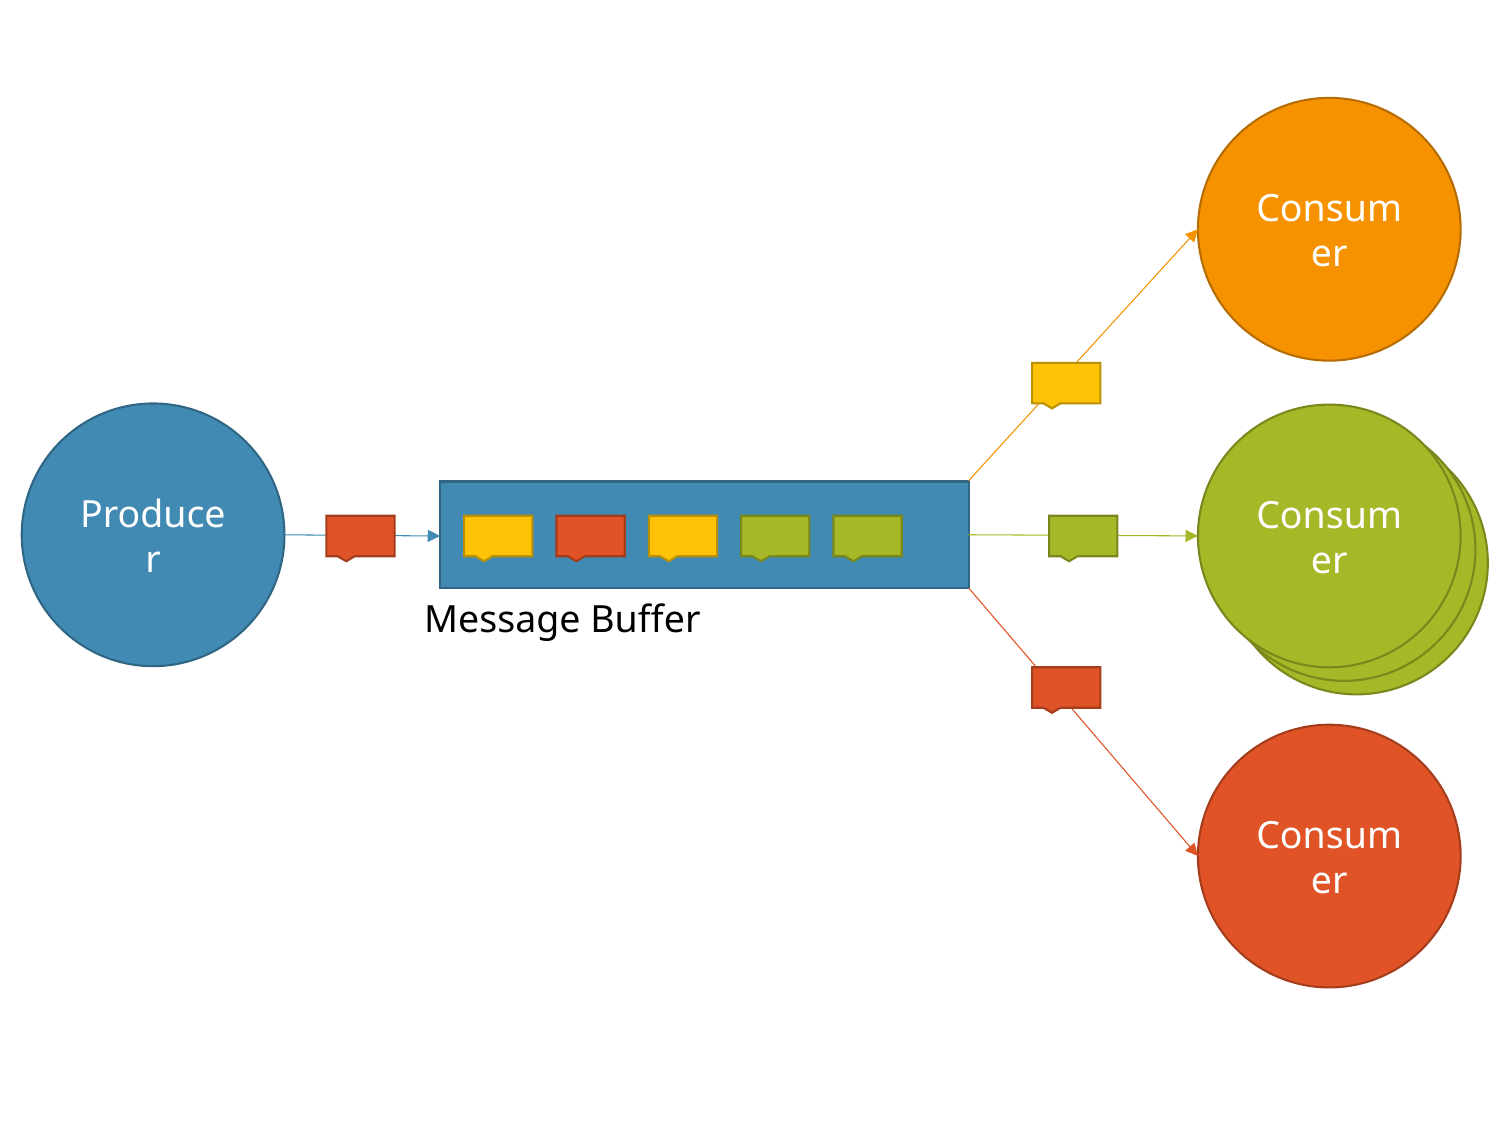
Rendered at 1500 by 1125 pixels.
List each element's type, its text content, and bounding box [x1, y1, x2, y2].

text_box [463, 514, 534, 563]
text_box Message Buffer [409, 588, 716, 648]
text_box [1048, 536, 1119, 563]
text_box Consumer [1196, 96, 1462, 362]
text_box Producer [20, 402, 286, 668]
text_box [1048, 514, 1119, 534]
text_box [832, 514, 903, 563]
text_box [740, 514, 811, 563]
text_box [555, 514, 626, 563]
text_box Consumer [1196, 723, 1462, 989]
text_box [439, 480, 970, 589]
text_box [325, 536, 396, 563]
text_box [325, 514, 396, 534]
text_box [968, 229, 1198, 481]
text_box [968, 588, 1198, 857]
text_box [647, 514, 719, 563]
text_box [1197, 404, 1488, 695]
